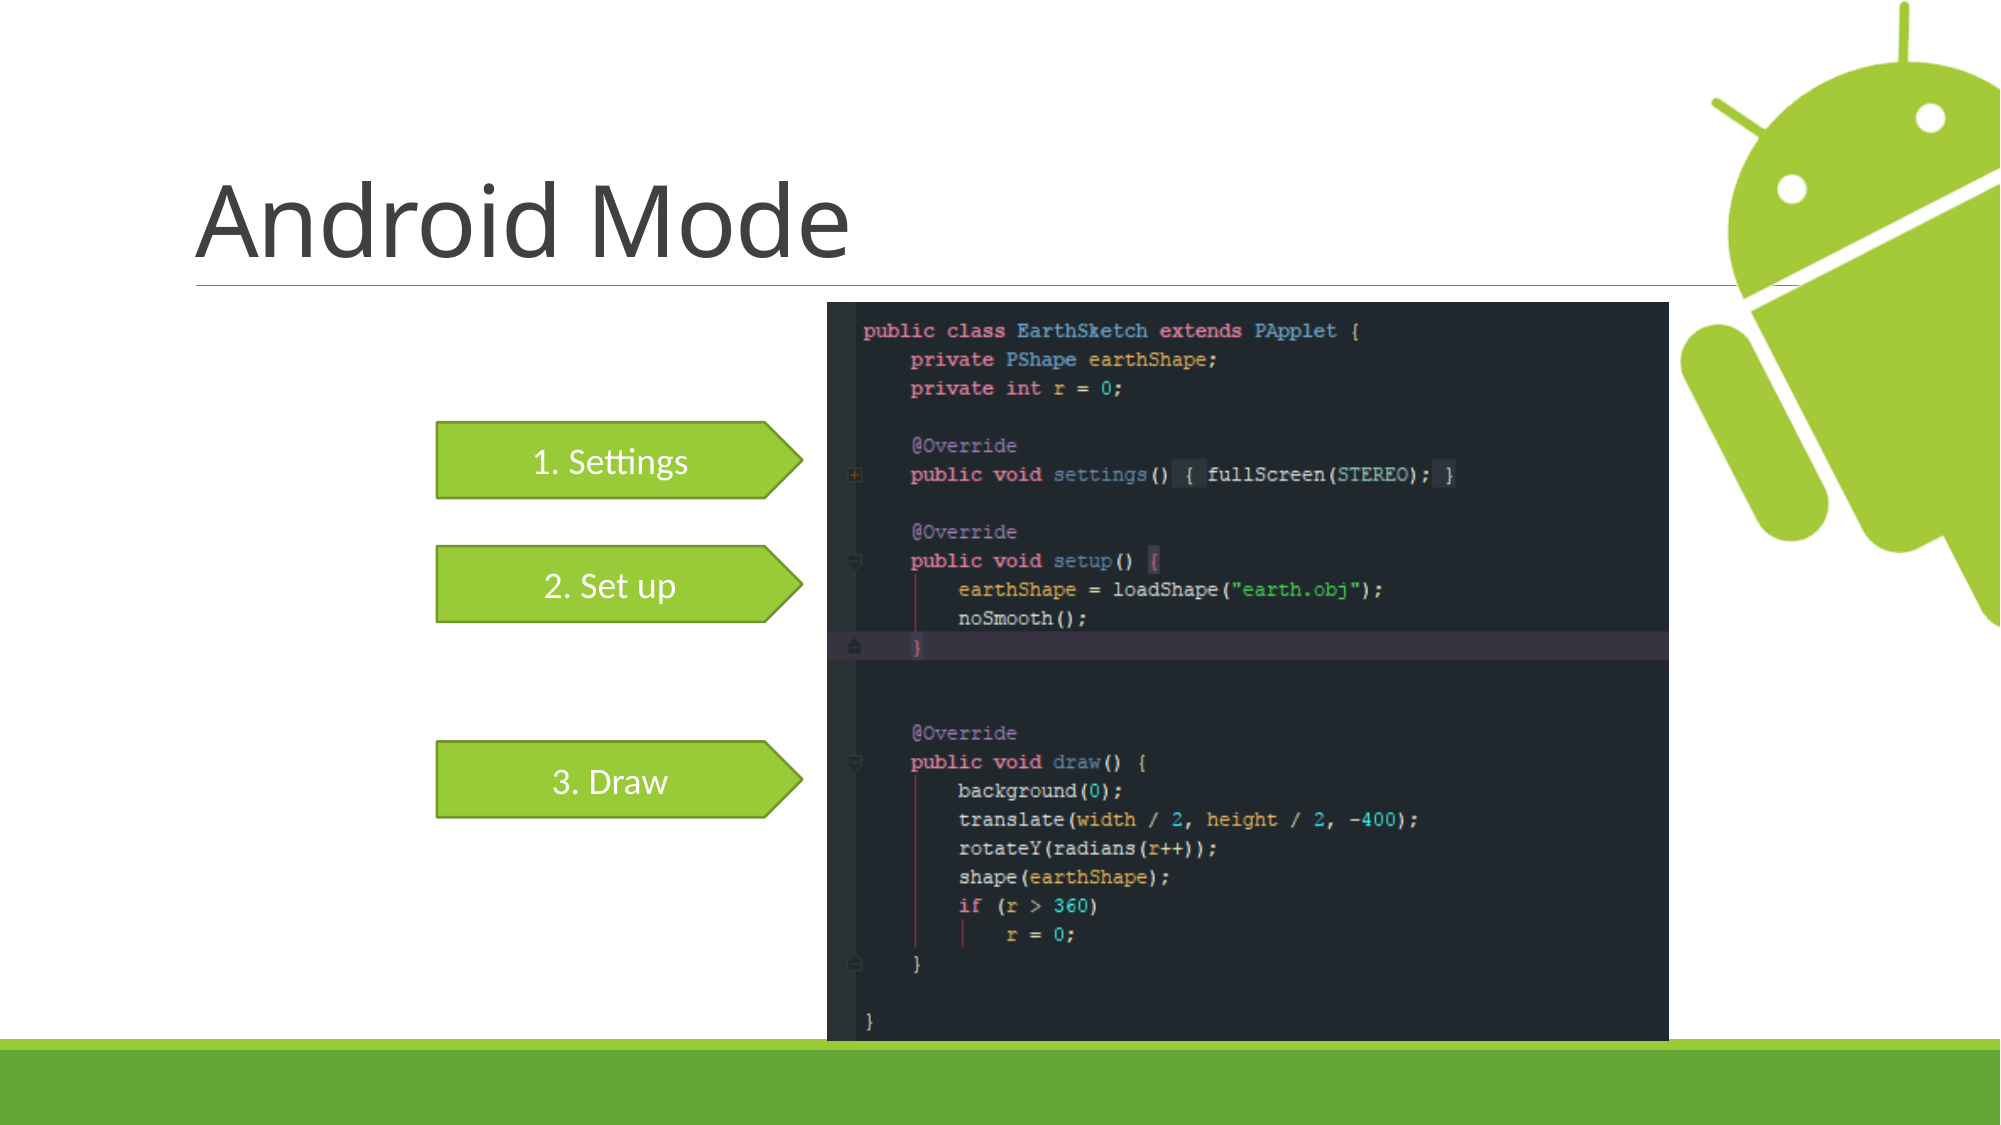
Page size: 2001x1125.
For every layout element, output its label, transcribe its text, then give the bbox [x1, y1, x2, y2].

text_box 3. Draw [435, 740, 804, 819]
picture [827, 0, 2000, 1042]
text_box 1. Settings [435, 420, 804, 500]
title Android Mode [180, 47, 1665, 285]
text_box 2. Set up [435, 544, 804, 624]
